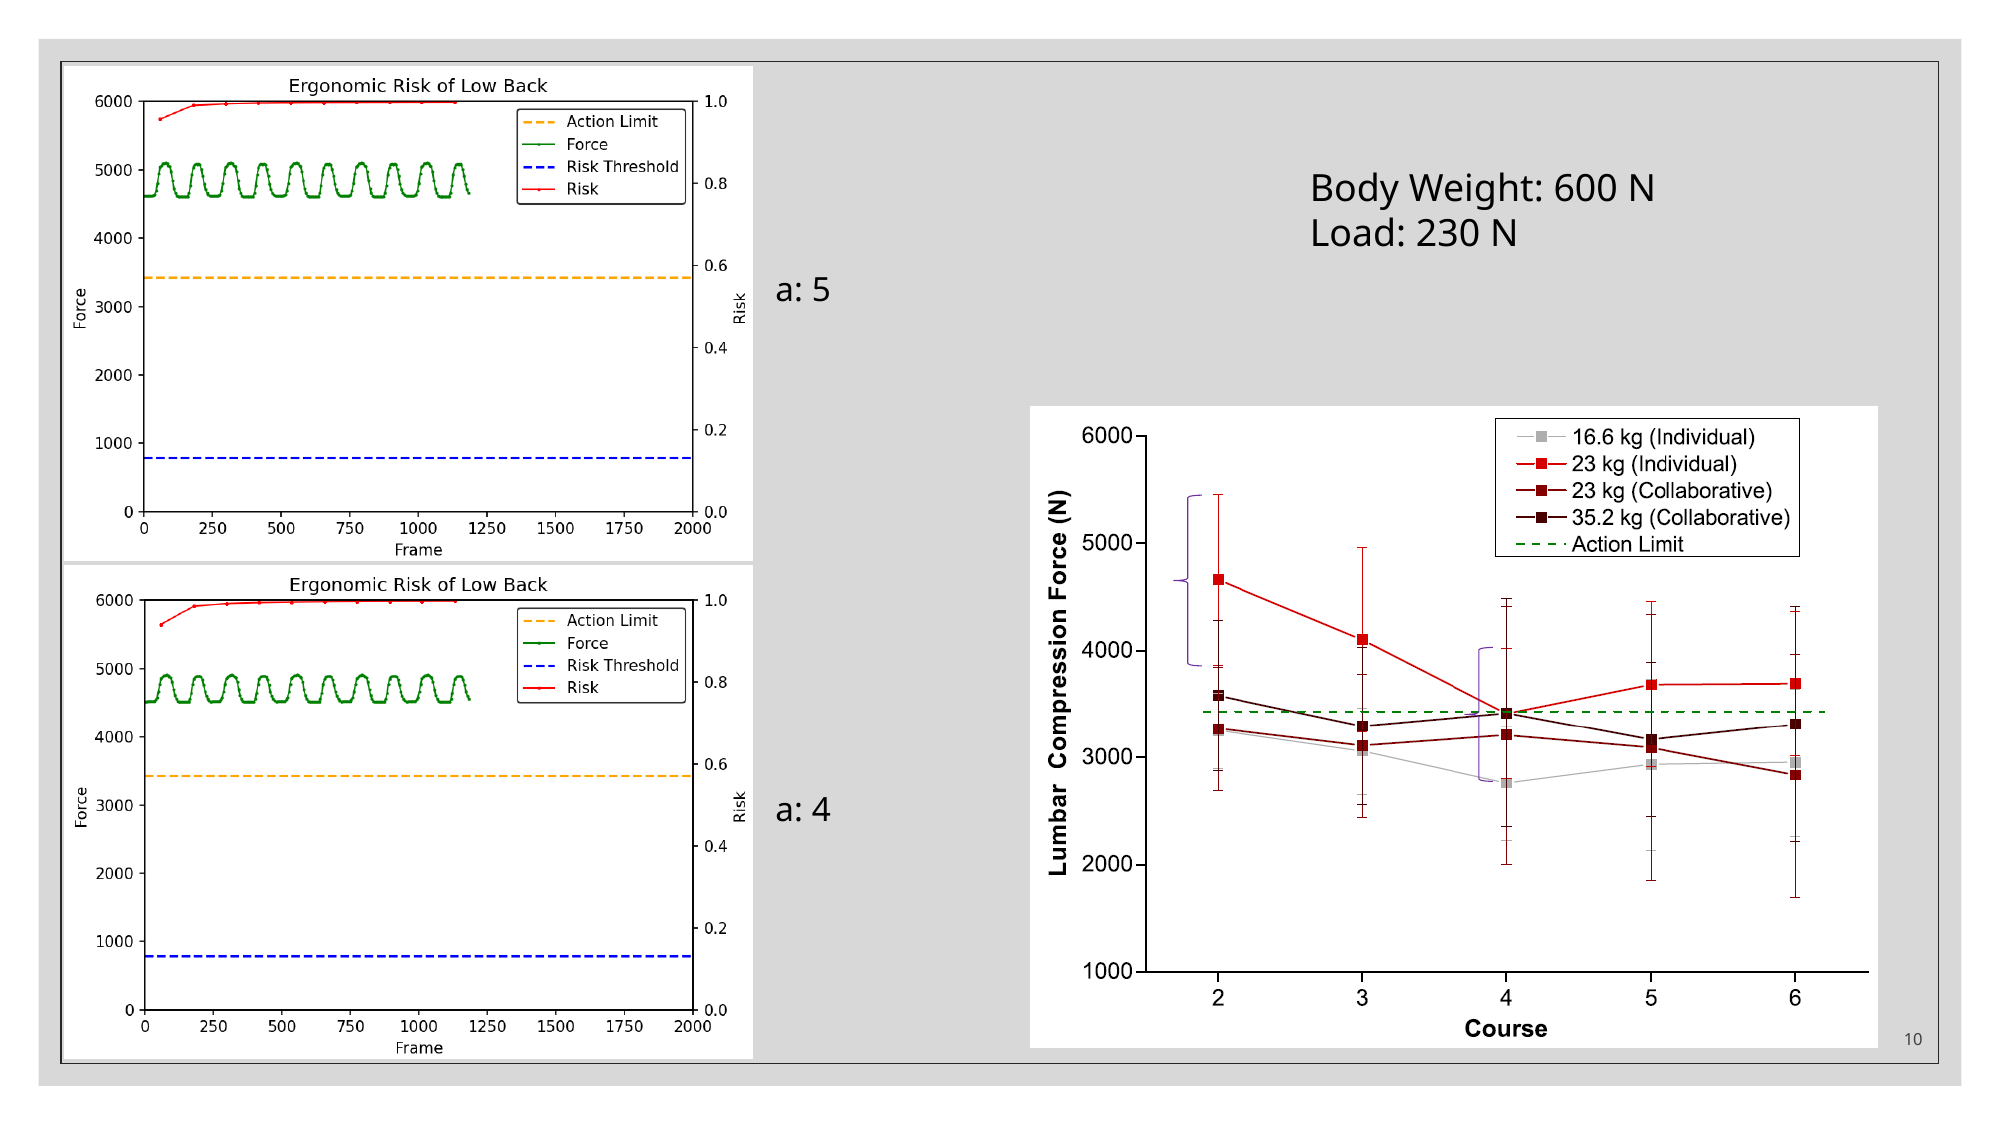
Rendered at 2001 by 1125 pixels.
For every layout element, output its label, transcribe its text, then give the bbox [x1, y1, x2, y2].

text_box Body Weight: 600 N Load: 230 N [1295, 156, 1681, 262]
picture [63, 66, 753, 561]
picture [1030, 406, 1878, 1048]
text_box a: 5 [760, 260, 858, 315]
picture [63, 565, 753, 1059]
text_box a: 4 [760, 781, 858, 836]
slide_number 10 [1800, 999, 1938, 1059]
